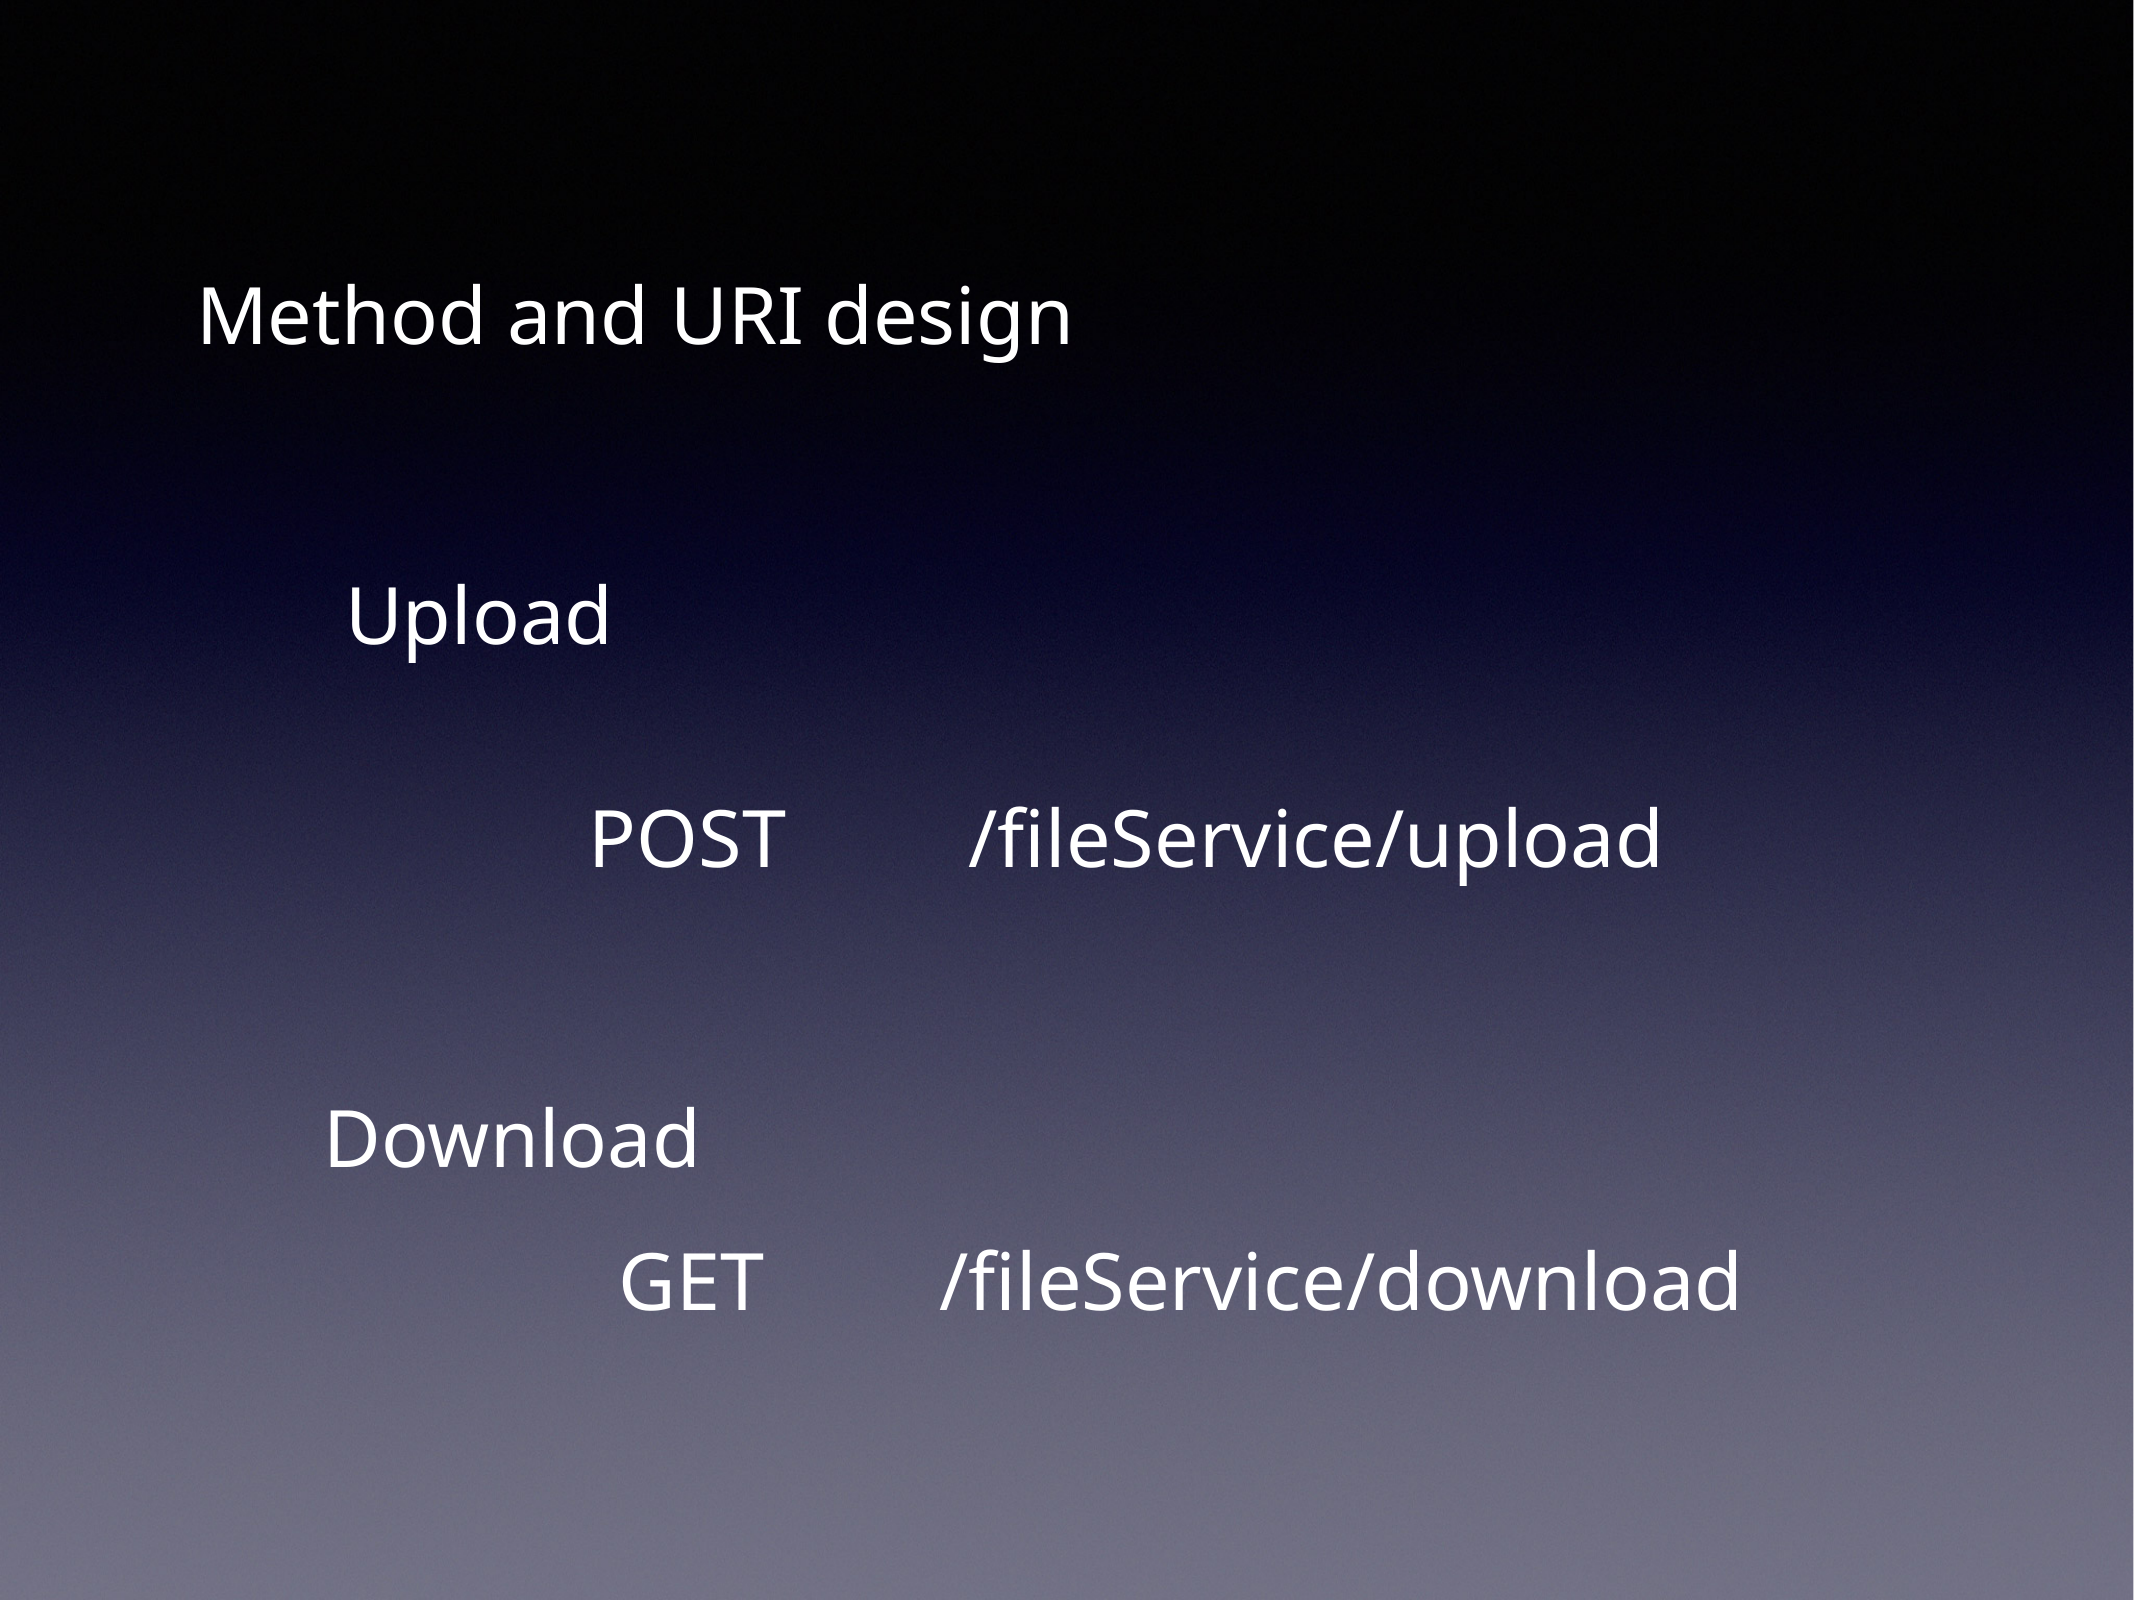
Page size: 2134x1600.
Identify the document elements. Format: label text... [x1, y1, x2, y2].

text_box Upload [336, 556, 622, 669]
picture [0, 0, 2134, 1600]
text_box Download [315, 1079, 710, 1192]
text_box POST [580, 779, 795, 892]
text_box GET [610, 1223, 773, 1335]
text_box /fileService/download [931, 1223, 1753, 1335]
text_box Method and URI design [187, 256, 1083, 369]
text_box /fileService/upload [960, 779, 1673, 892]
